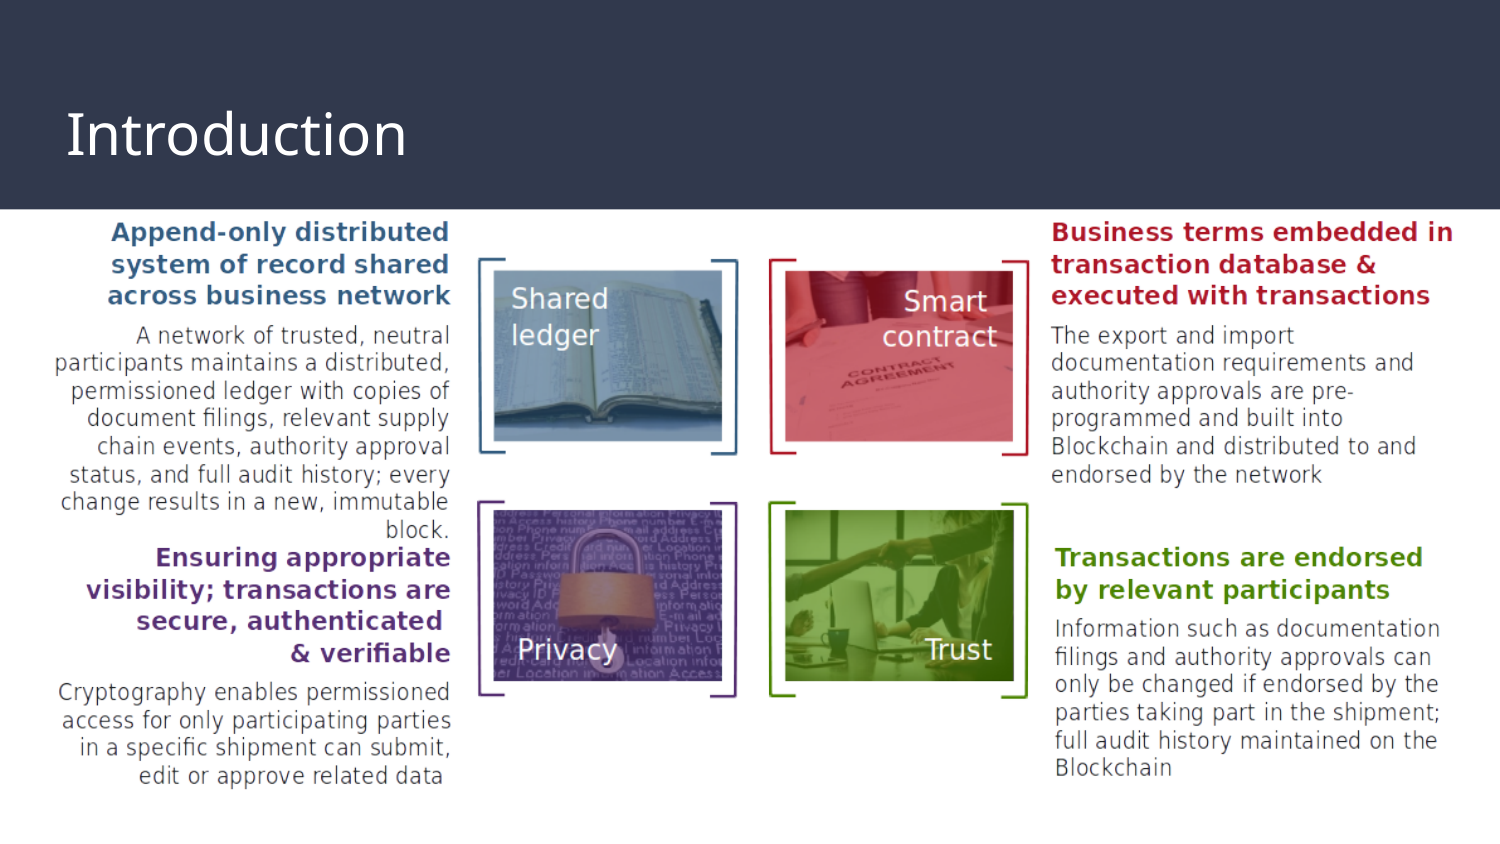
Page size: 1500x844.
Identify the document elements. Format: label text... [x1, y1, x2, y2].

title Introduction [51, 82, 1449, 185]
picture [24, 209, 1476, 820]
